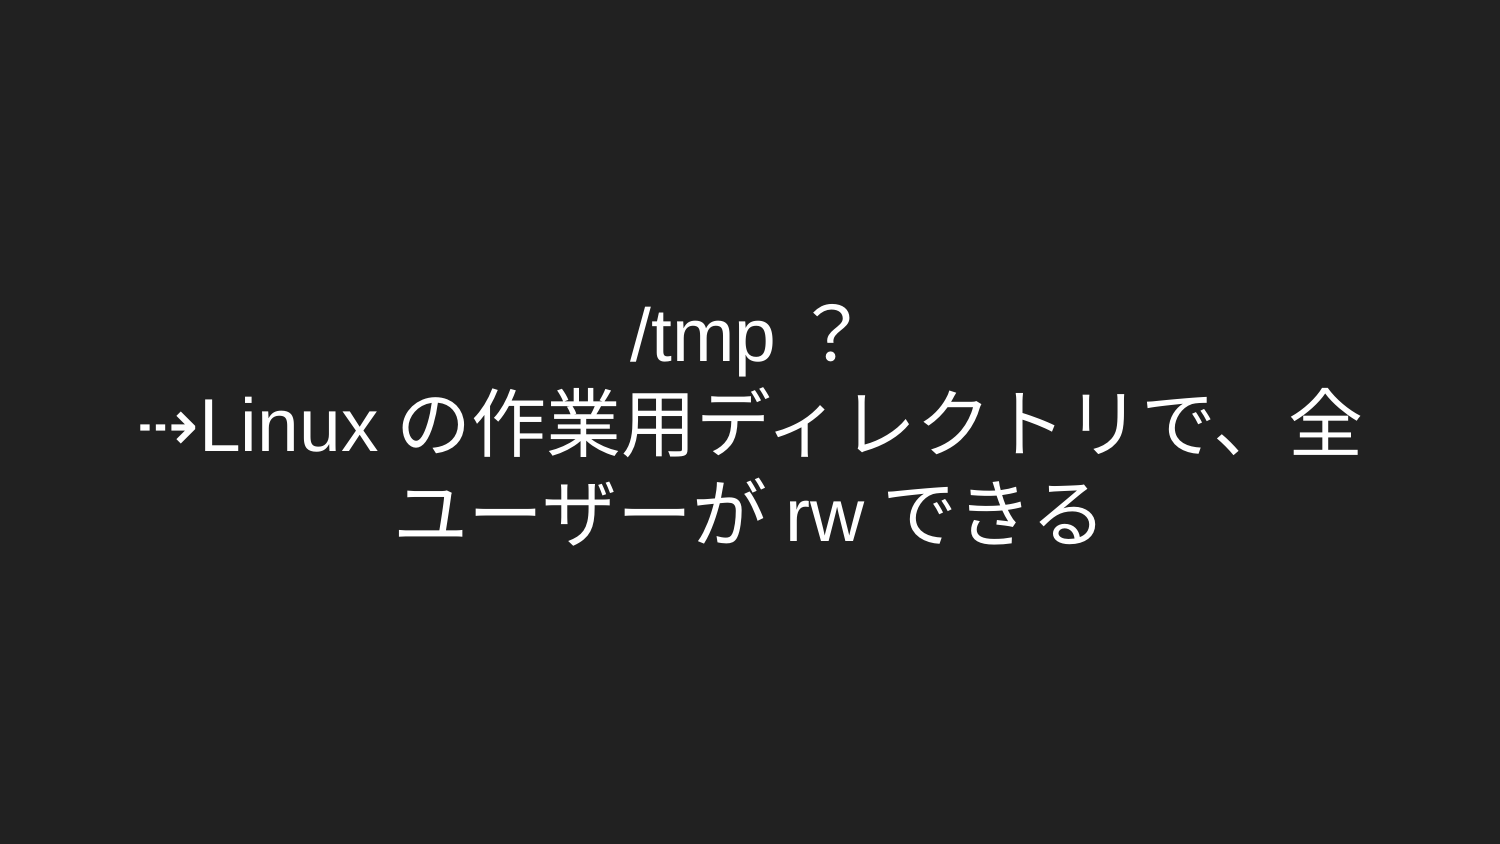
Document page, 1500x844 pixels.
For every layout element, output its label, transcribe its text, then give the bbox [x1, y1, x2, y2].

title /tmp？ ⇢Linuxの作業用ディレクトリで、全ユーザーがrwできる [51, 352, 1449, 491]
